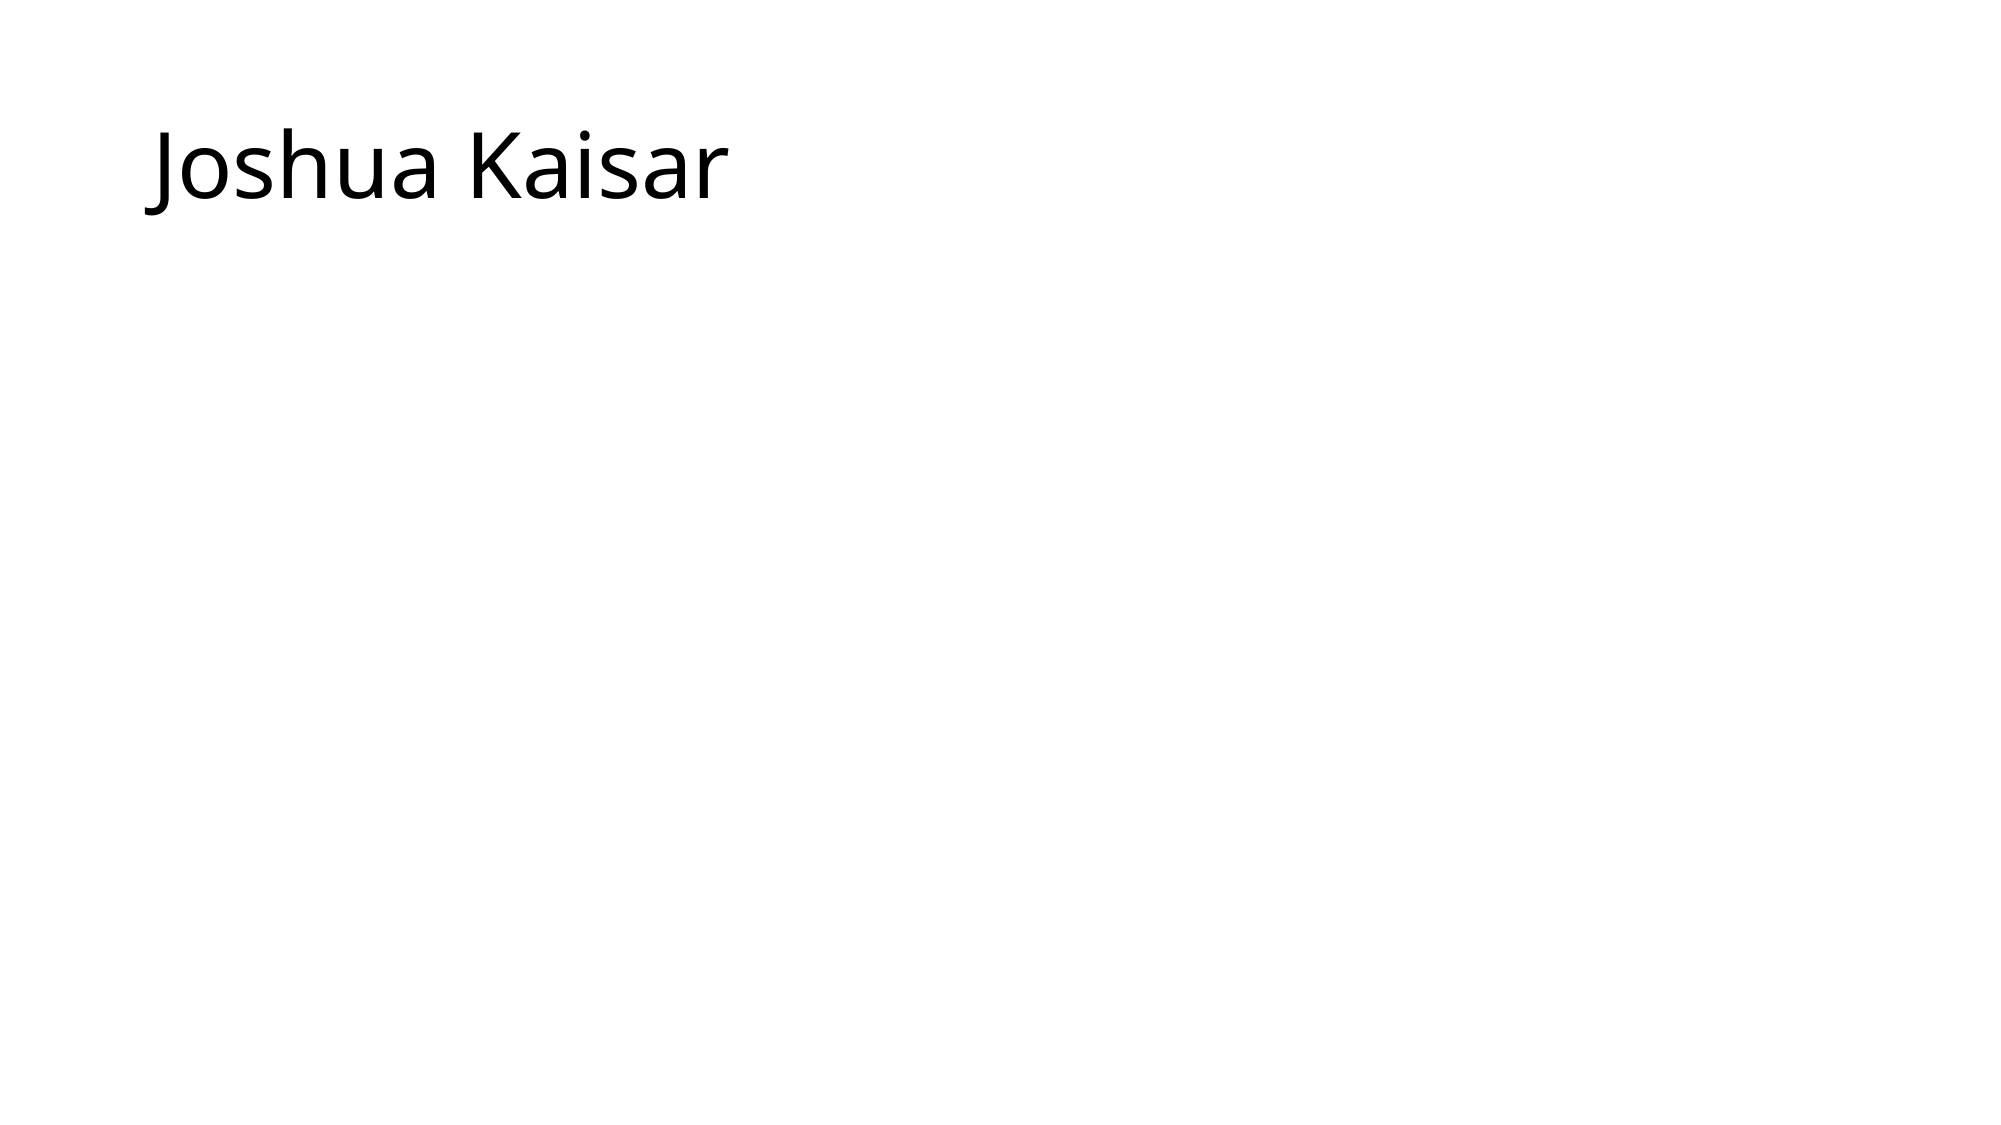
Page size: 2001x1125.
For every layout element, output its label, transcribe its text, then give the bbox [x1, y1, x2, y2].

title Joshua Kaisar [137, 59, 1863, 278]
